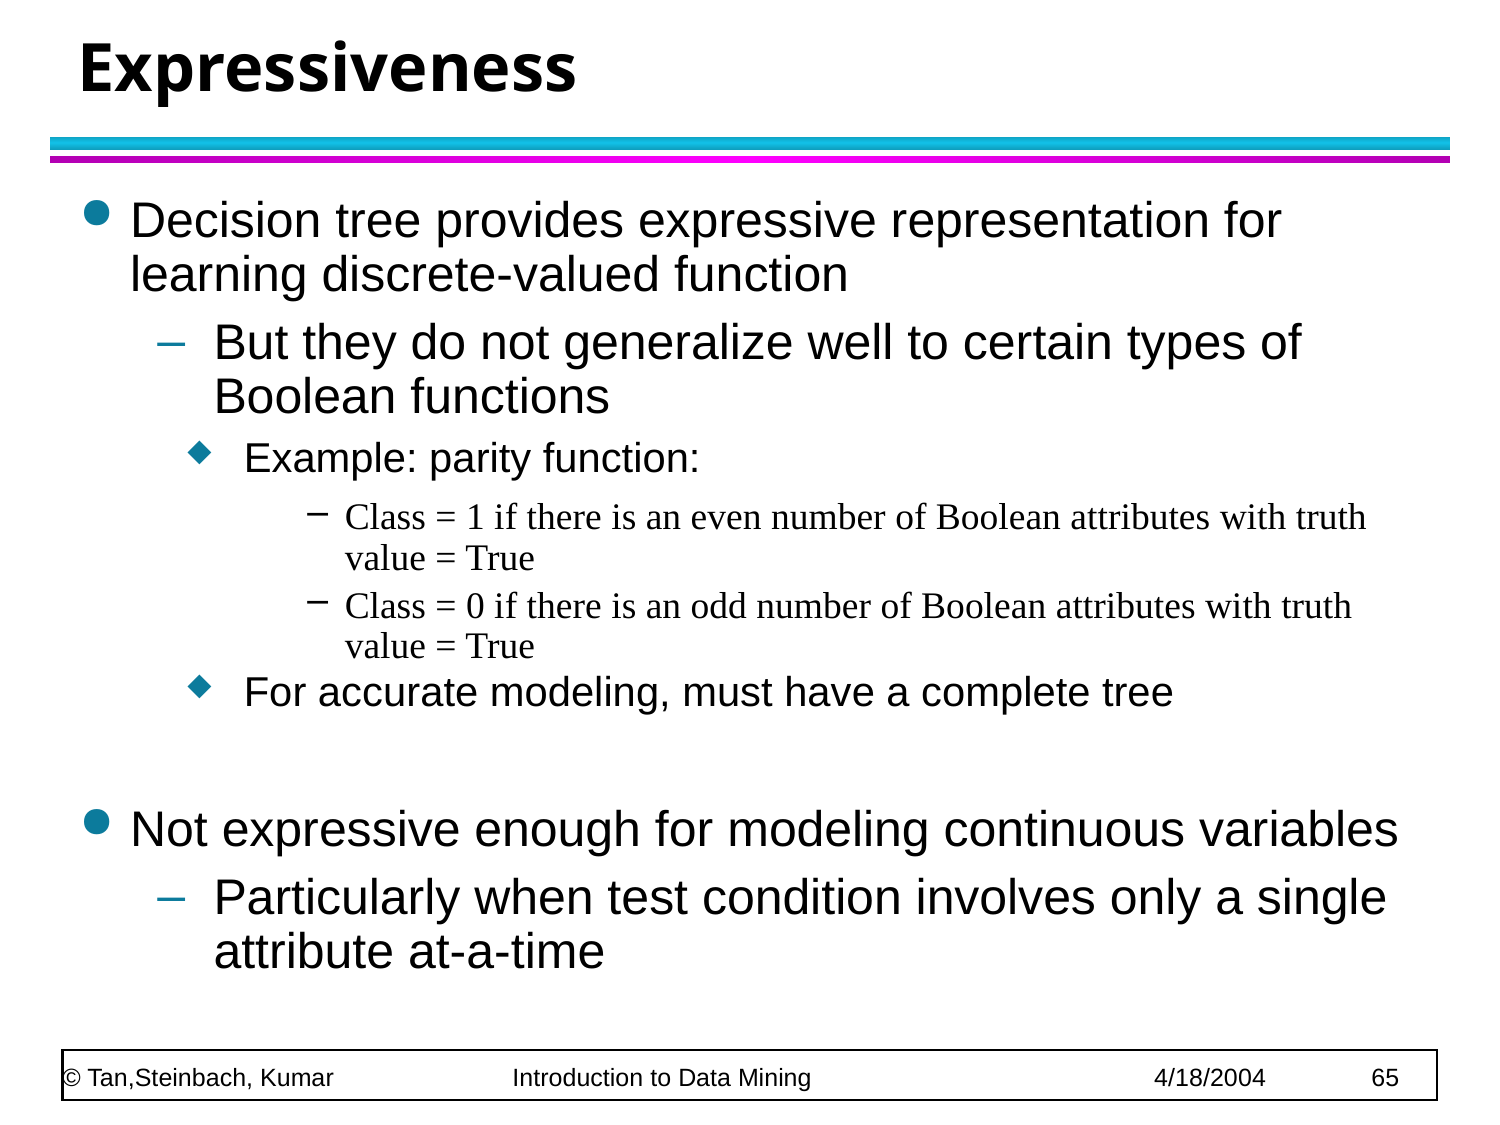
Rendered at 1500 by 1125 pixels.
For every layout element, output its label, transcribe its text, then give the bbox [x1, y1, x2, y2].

list Decision tree provides expressive representation for learning discrete-valued function But they do not generalize well to certain types of Boolean functions Example: parity function: Class = 1 if there is an even number of Boolean attributes with truth value = True Class = 0 if there is an odd number of Boolean attributes with truth value = True For accurate modeling, must have a complete tree Not expressive enough for modeling continuous variables Particularly when test condition involves only a single attribute at-a-time [66, 186, 1433, 1038]
title Expressiveness [61, 24, 1422, 113]
